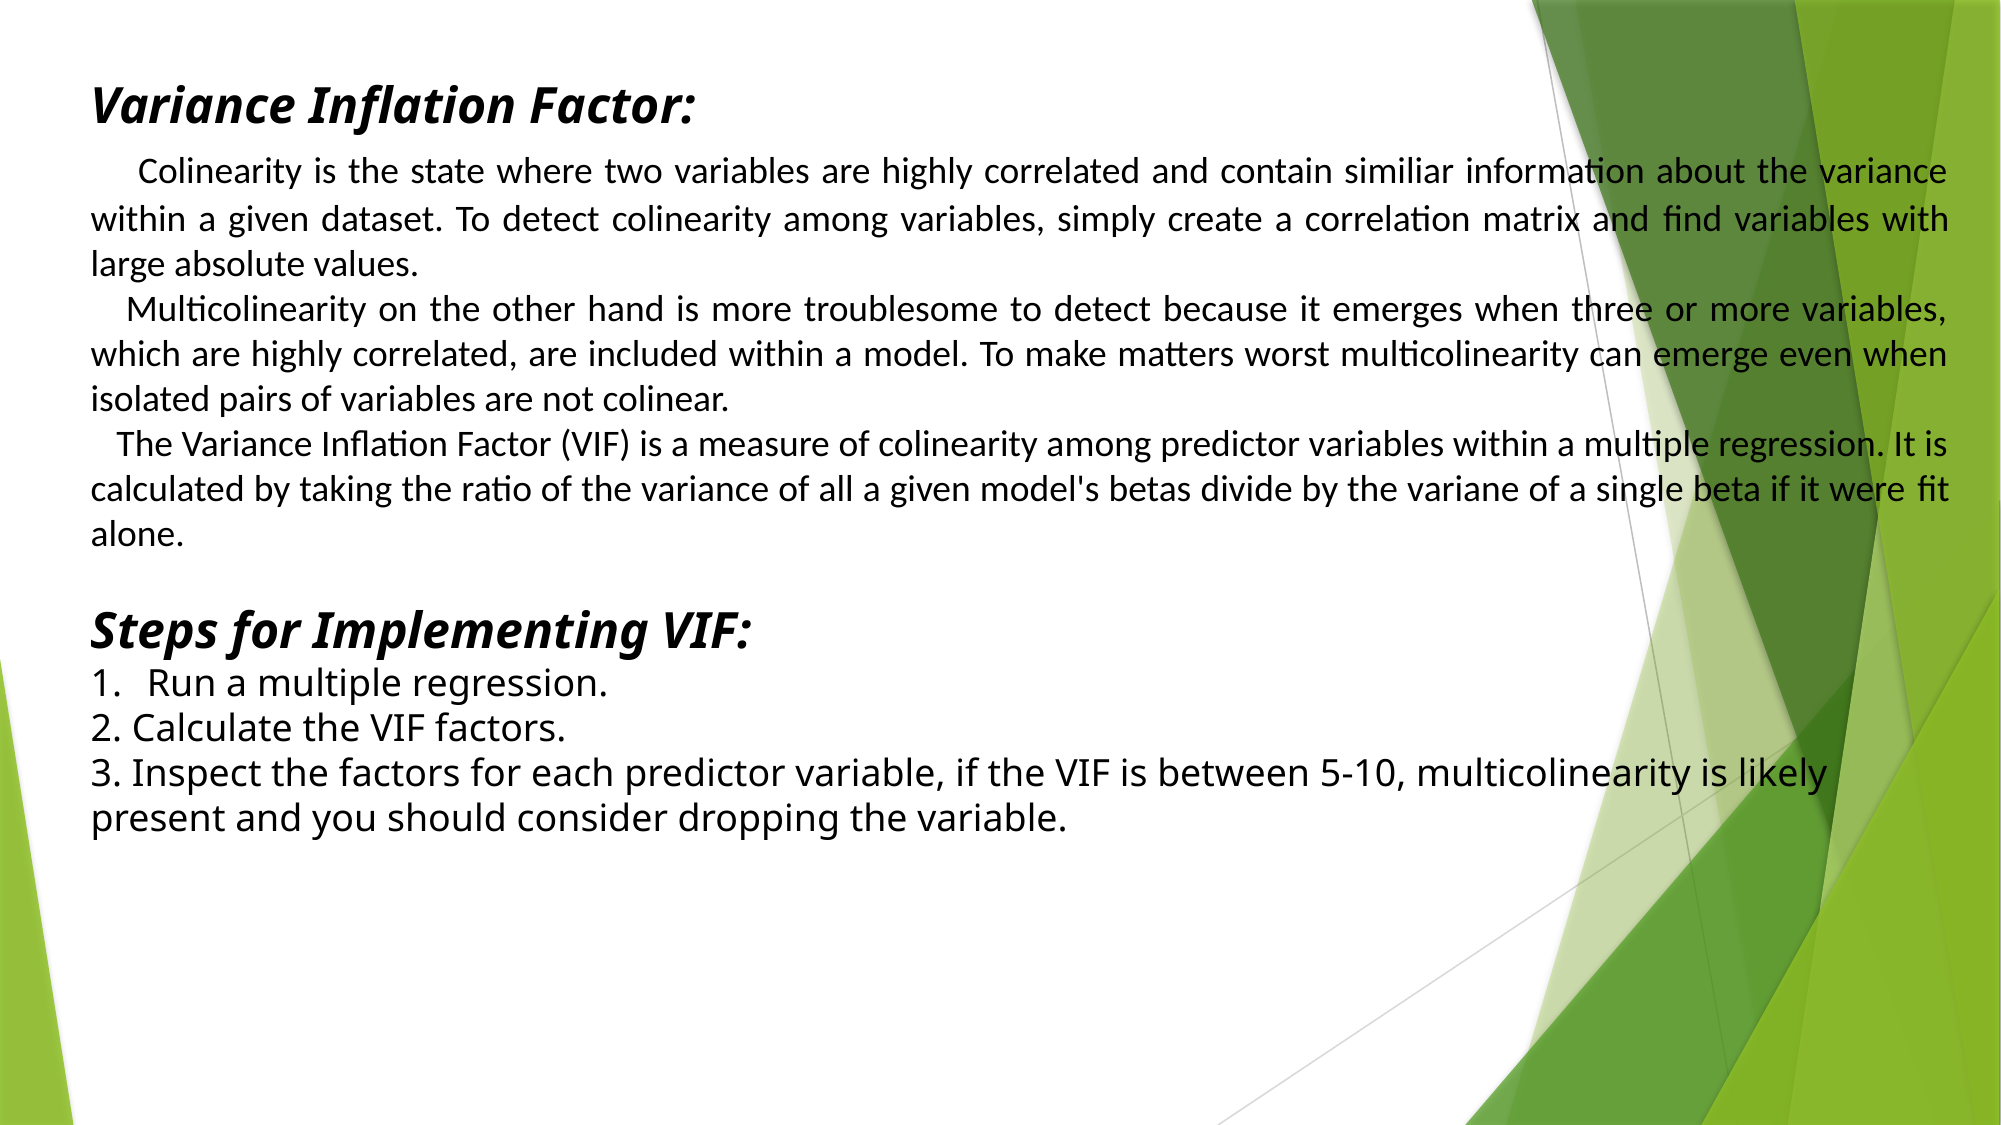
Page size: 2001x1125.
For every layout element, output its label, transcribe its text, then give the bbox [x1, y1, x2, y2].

text_box Variance Inflation Factor: Colinearity is the state where two variables are highly correlated and contain similiar information about the variance within a given dataset. To detect colinearity among variables, simply create a correlation matrix and find variables with large absolute values. Multicolinearity on the other hand is more troublesome to detect because it emerges when three or more variables, which are highly correlated, are included within a model. To make matters worst multicolinearity can emerge even when isolated pairs of variables are not colinear. The Variance Inflation Factor (VIF) is a measure of colinearity among predictor variables within a multiple regression. It is calculated by taking the ratio of the variance of all a given model's betas divide by the variane of a single beta if it were fit alone. Steps for Implementing VIF: Run a multiple regression. 2. Calculate the VIF factors. 3. Inspect the factors for each predictor variable, if the VIF is between 5-10, multicolinearity is likely present and you should consider dropping the variable. [75, 66, 1965, 891]
